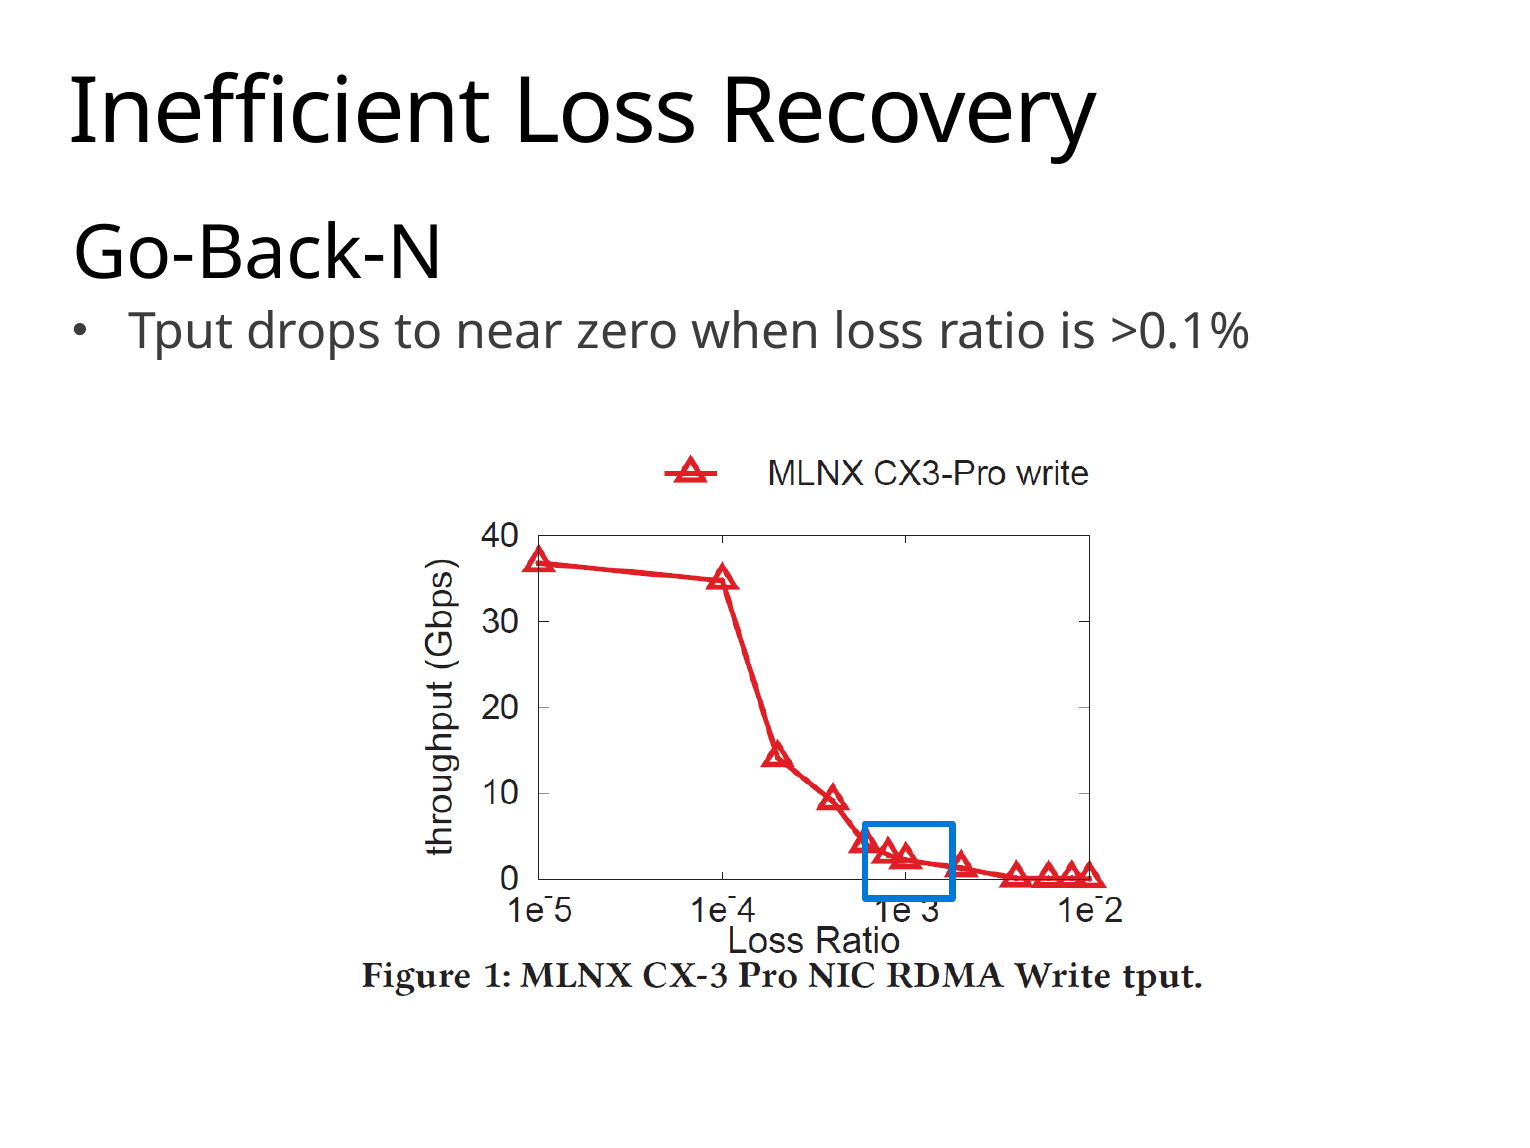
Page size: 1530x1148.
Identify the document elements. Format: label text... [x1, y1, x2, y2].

list Go-Back-N Tput drops to near zero when loss ratio is >0.1% [45, 199, 1485, 378]
picture [339, 448, 1221, 1001]
title Inefficient Loss Recovery [45, 48, 1485, 199]
